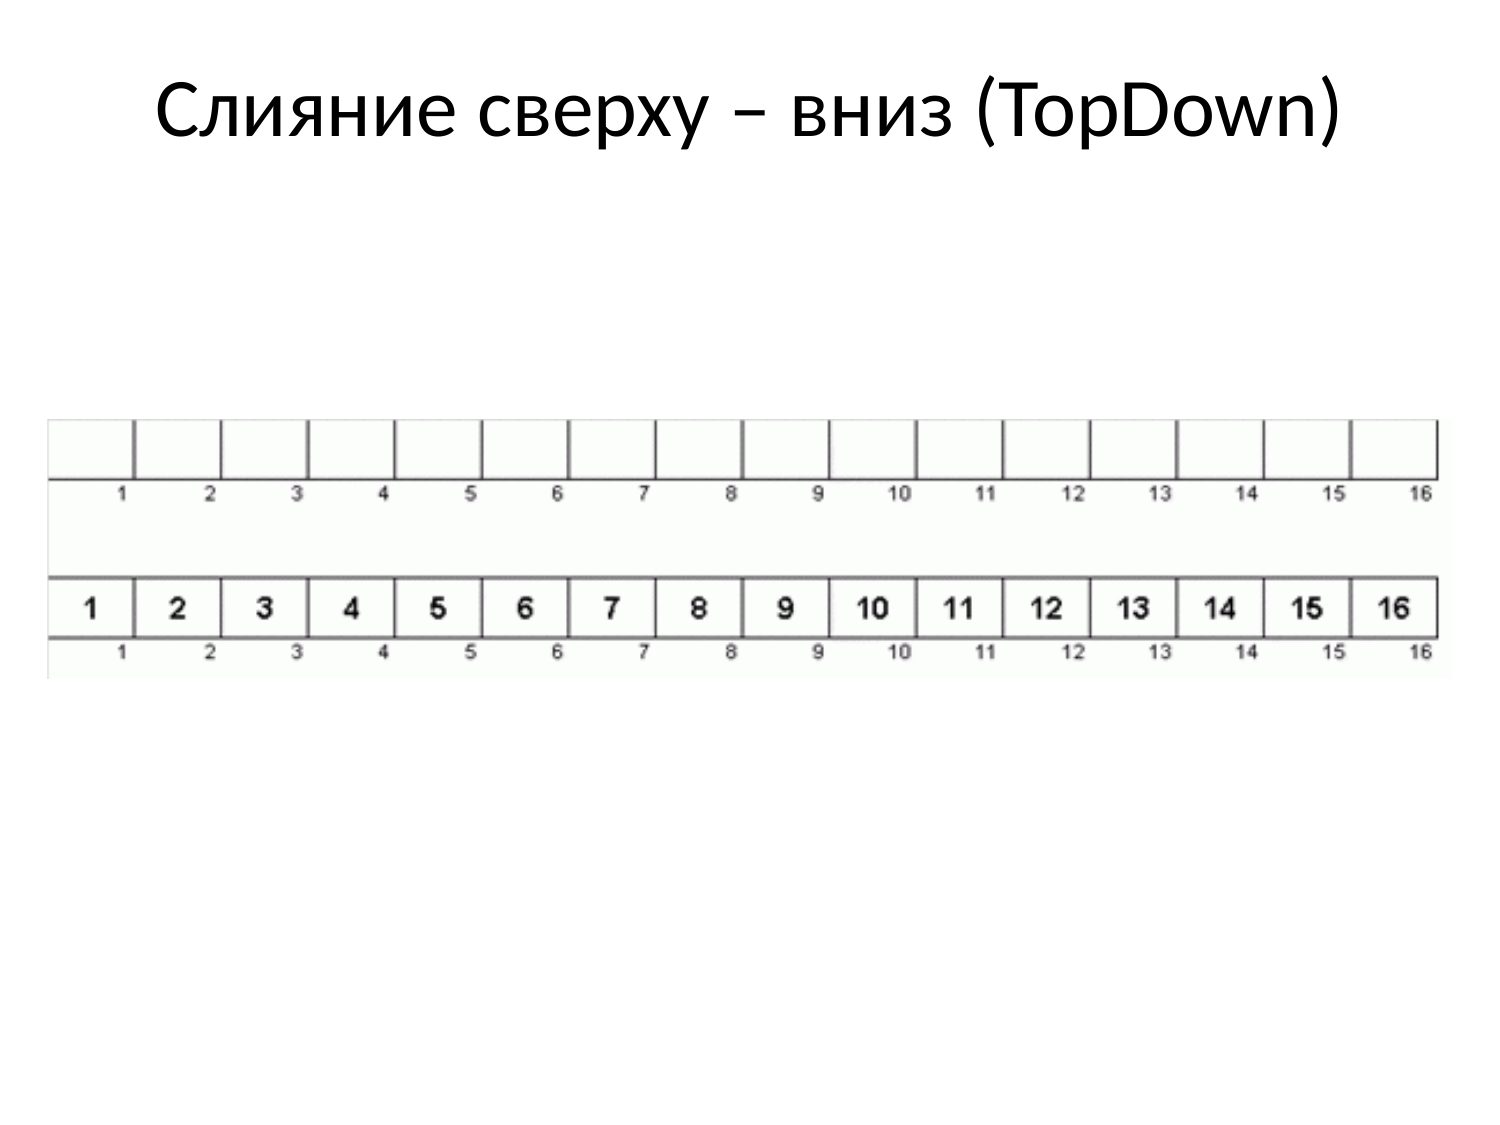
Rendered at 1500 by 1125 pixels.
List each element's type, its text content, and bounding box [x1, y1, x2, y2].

title Слияние сверху – вниз (TopDown) [75, 45, 1425, 161]
picture [47, 418, 1453, 679]
